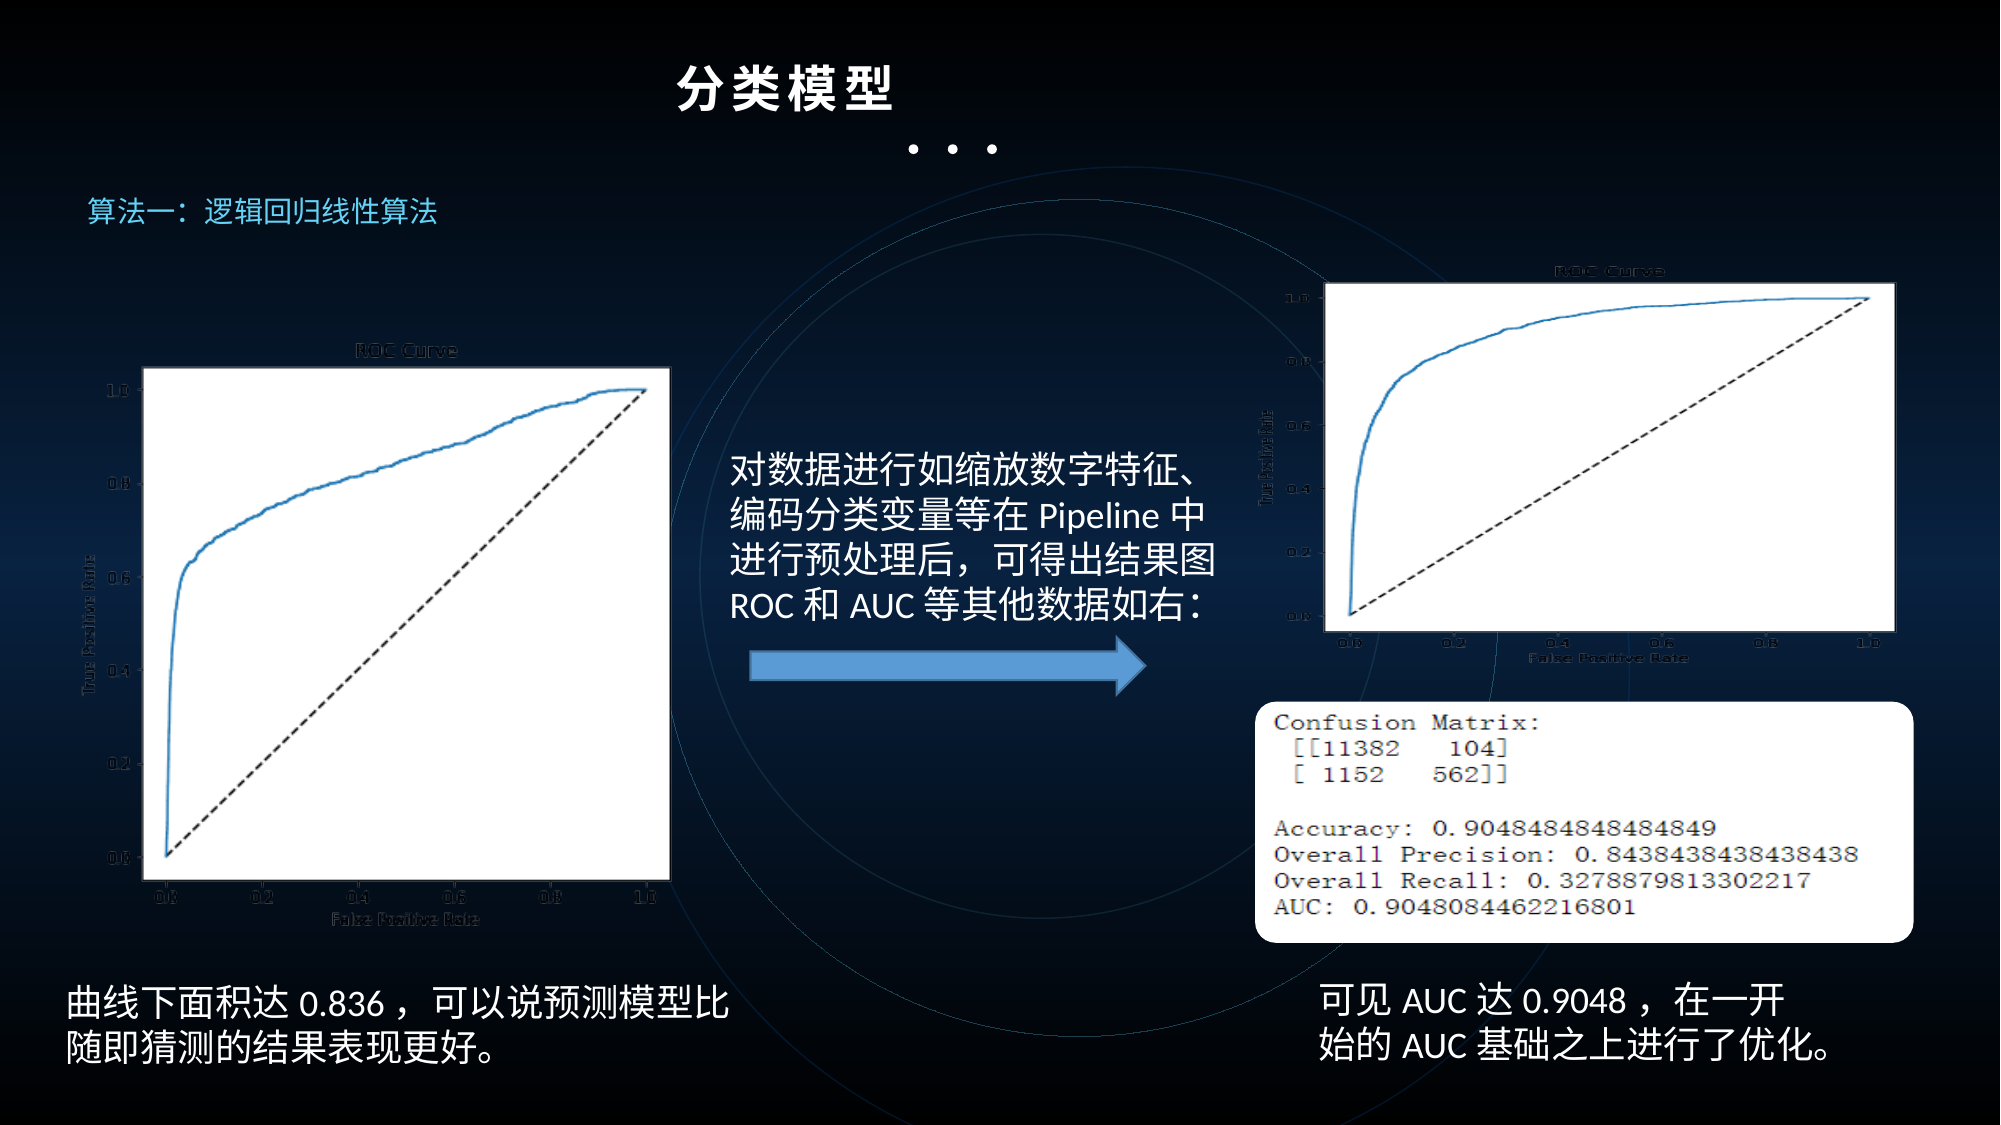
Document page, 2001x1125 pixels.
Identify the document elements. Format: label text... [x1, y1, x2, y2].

text_box [749, 634, 1147, 697]
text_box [908, 144, 997, 155]
text_box 对数据进行如缩放数字特征、编码分类变量等在Pipeline中进行预处理后，可得出结果图ROC和AUC等其他数据如右： [714, 438, 1245, 633]
text_box 曲线下面积达0.836，可以说预测模型比随即猜测的结果表现更好。 [50, 971, 751, 1077]
text_box [681, 165, 1631, 1125]
picture [1255, 701, 1914, 943]
text_box 分类模型 [660, 50, 1245, 125]
text_box 可见AUC达0.9048，在一开始的AUC基础之上进行了优化。 [1303, 968, 1834, 1074]
picture [1249, 258, 1907, 672]
picture [73, 330, 681, 940]
text_box 算法一：逻辑回归线性算法 [73, 185, 454, 236]
